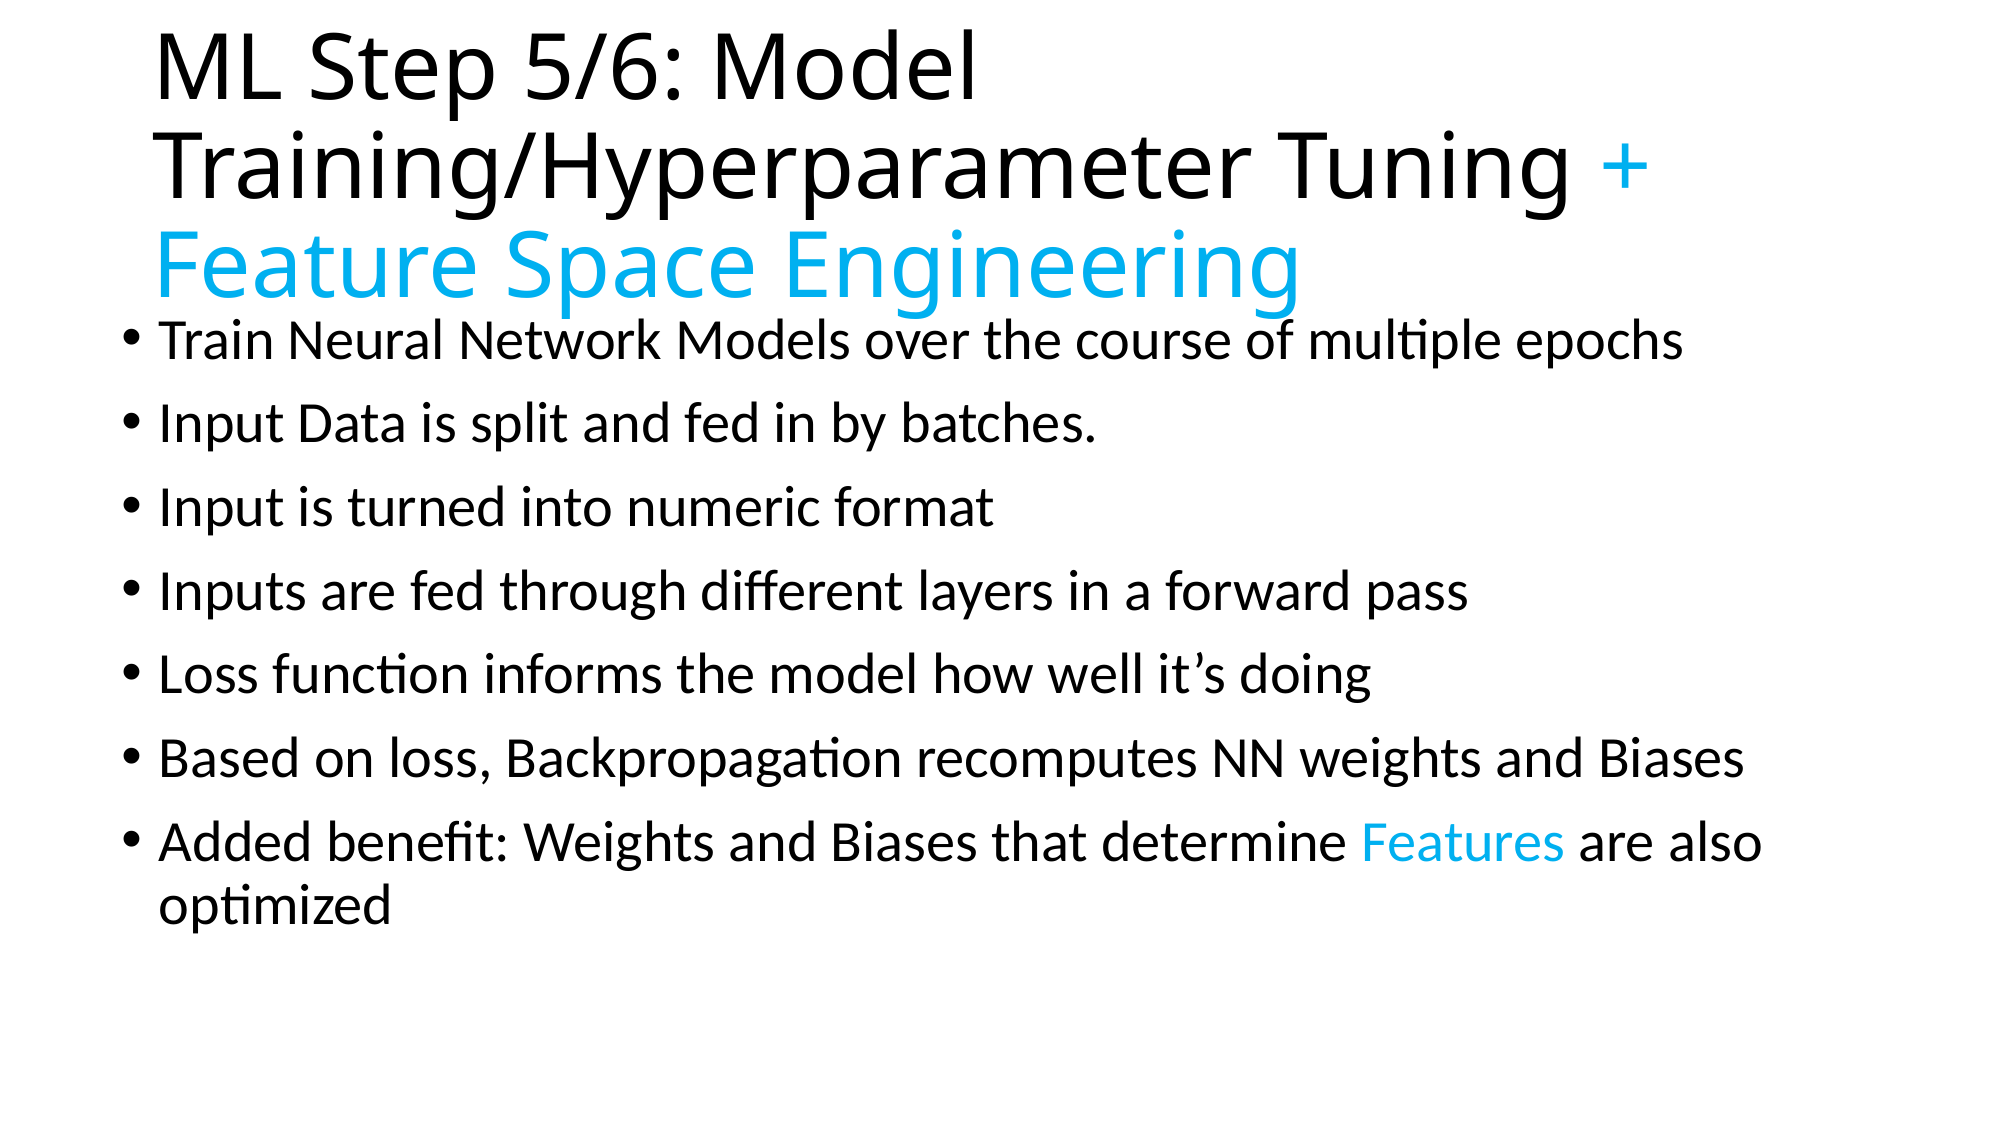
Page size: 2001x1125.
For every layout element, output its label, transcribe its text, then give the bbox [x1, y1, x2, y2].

title ML Step 5/6: Model Training/Hyperparameter Tuning + Feature Space Engineering [137, 59, 1863, 278]
list Train Neural Network Models over the course of multiple epochs Input Data is split and fed in by batches. Input is turned into numeric format Inputs are fed through different layers in a forward pass Loss function informs the model how well it’s doing Based on loss, Backpropagation recomputes NN weights and Biases Added benefit: Weights and Biases that determine Features are also optimized [106, 301, 1832, 1016]
